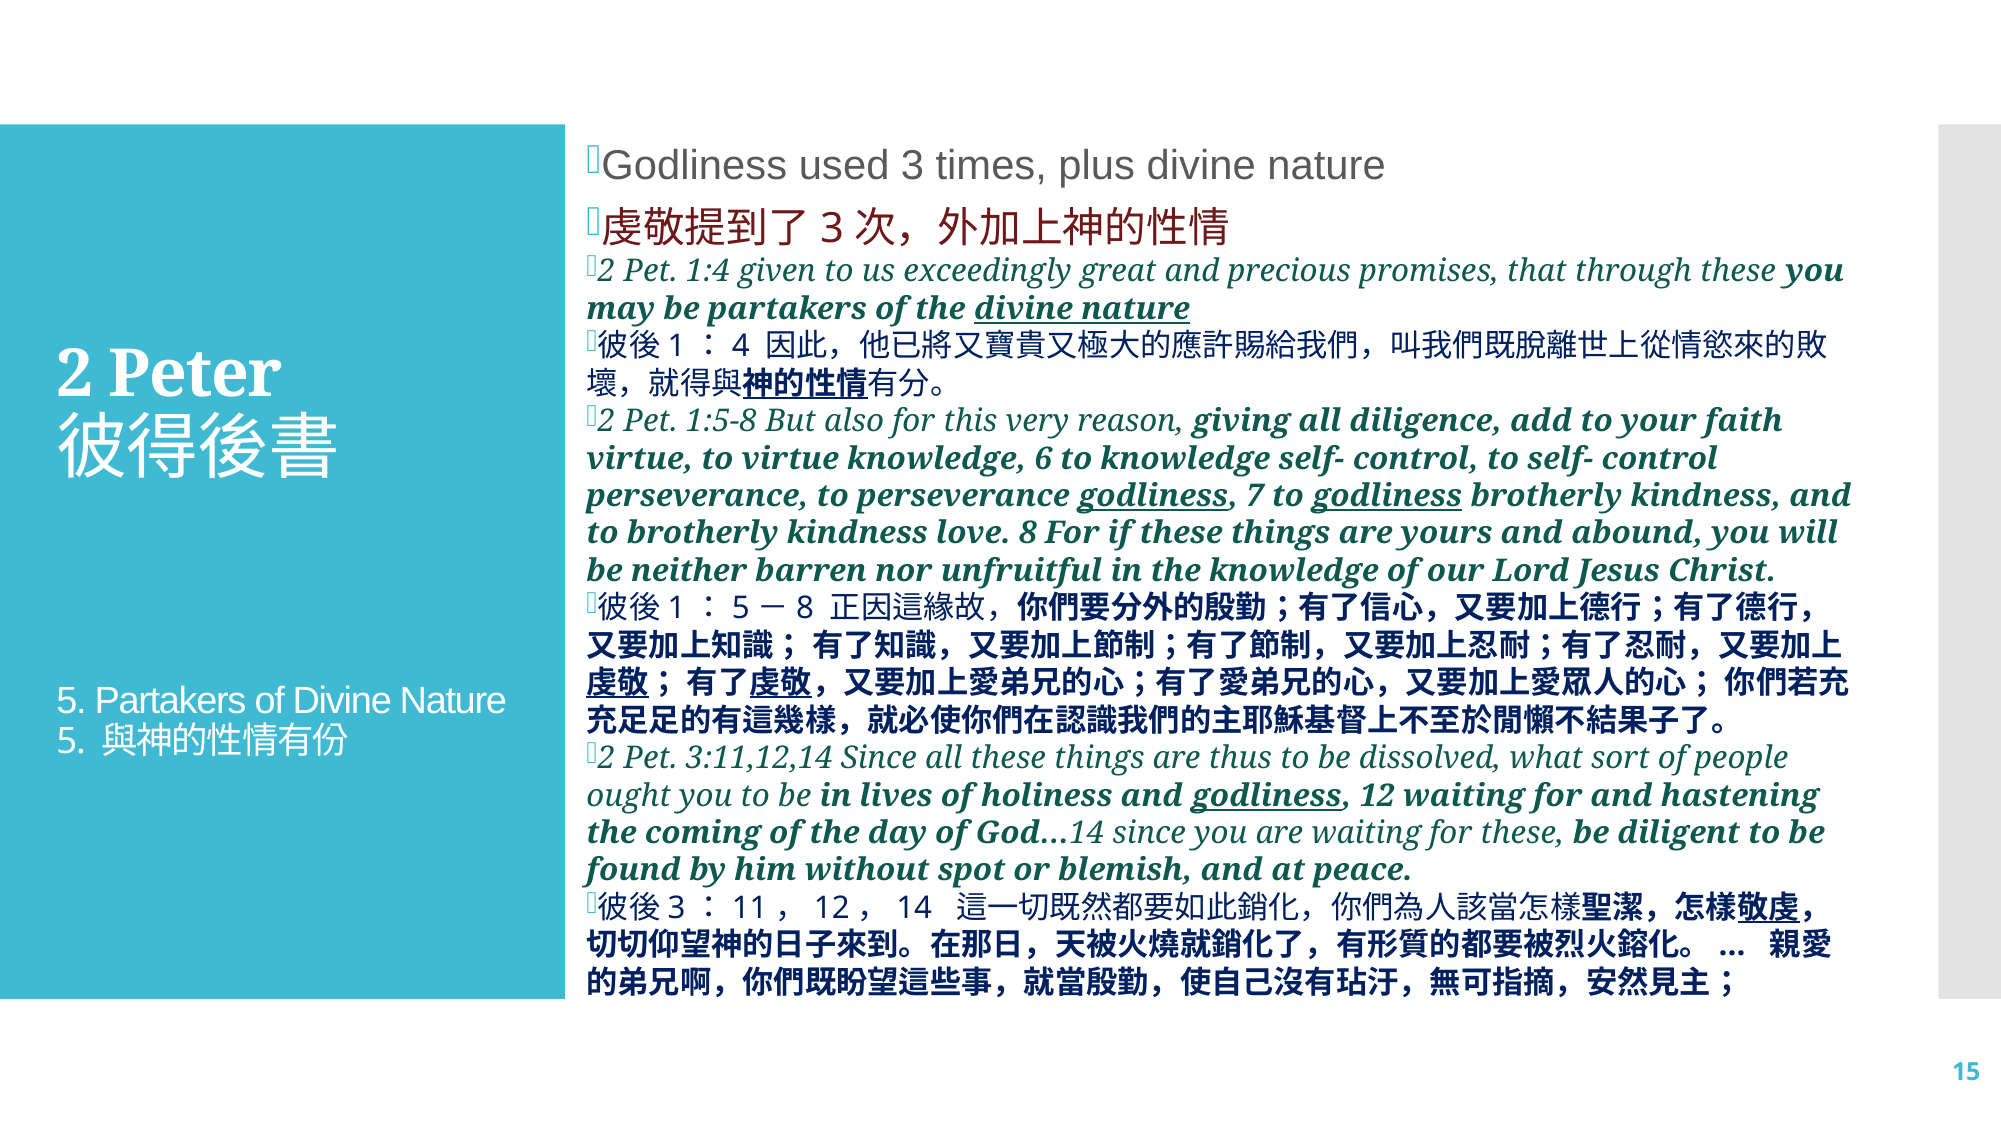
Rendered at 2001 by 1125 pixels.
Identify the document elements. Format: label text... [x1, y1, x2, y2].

slide_number 15 [1744, 1042, 1996, 1103]
title 2 Peter 彼得後書 5. Partakers of Divine Nature 5. 與神的性情有份 [41, 184, 525, 940]
list Godliness used 3 times, plus divine nature 虔敬提到了3次，外加上神的性情 2 Pet. 1:4 given to us exceedingly great and precious promises, that through these you may be partakers of the divine nature 彼後1：4 因此，他已將又寶貴又極大的應許賜給我們，叫我們既脫離世上從情慾來的敗壞，就得與神的性情有分。 2 Pet. 1:5-8 But also for this very reason, giving all diligence, add to your faith virtue, to virtue knowledge, 6 to knowledge self- control, to self- control perseverance, to perseverance godliness, 7 to godliness brotherly kindness, and to brotherly kindness love. 8 For if these things are yours and abound, you will be neither barren nor unfruitful in the knowledge of our Lord Jesus Christ. 彼後1：5－8 正因這緣故，你們要分外的殷勤；有了信心，又要加上德行；有了德行，又要加上知識； 有了知識，又要加上節制；有了節制，又要加上忍耐；有了忍耐，又要加上虔敬； 有了虔敬，又要加上愛弟兄的心；有了愛弟兄的心，又要加上愛眾人的心； 你們若充充足足的有這幾樣，就必使你們在認識我們的主耶穌基督上不至於閒懶不結果子了。 2 Pet. 3:11,12,14 Since all these things are thus to be dissolved, what sort of people ought you to be in lives of holiness and godliness, 12 waiting for and hastening the coming of the day of God…14 since you are waiting for these, be diligent to be found by him without spot or blemish, and at peace. 彼後3：11，12，14 這一切既然都要如此銷化，你們為人該當怎樣聖潔，怎樣敬虔， 切切仰望神的日子來到。在那日，天被火燒就銷化了，有形質的都要被烈火鎔化。... 親愛的弟兄啊，你們既盼望這些事，就當殷勤，使自己沒有玷汙，無可指摘，安然見主； [571, 119, 1868, 1018]
